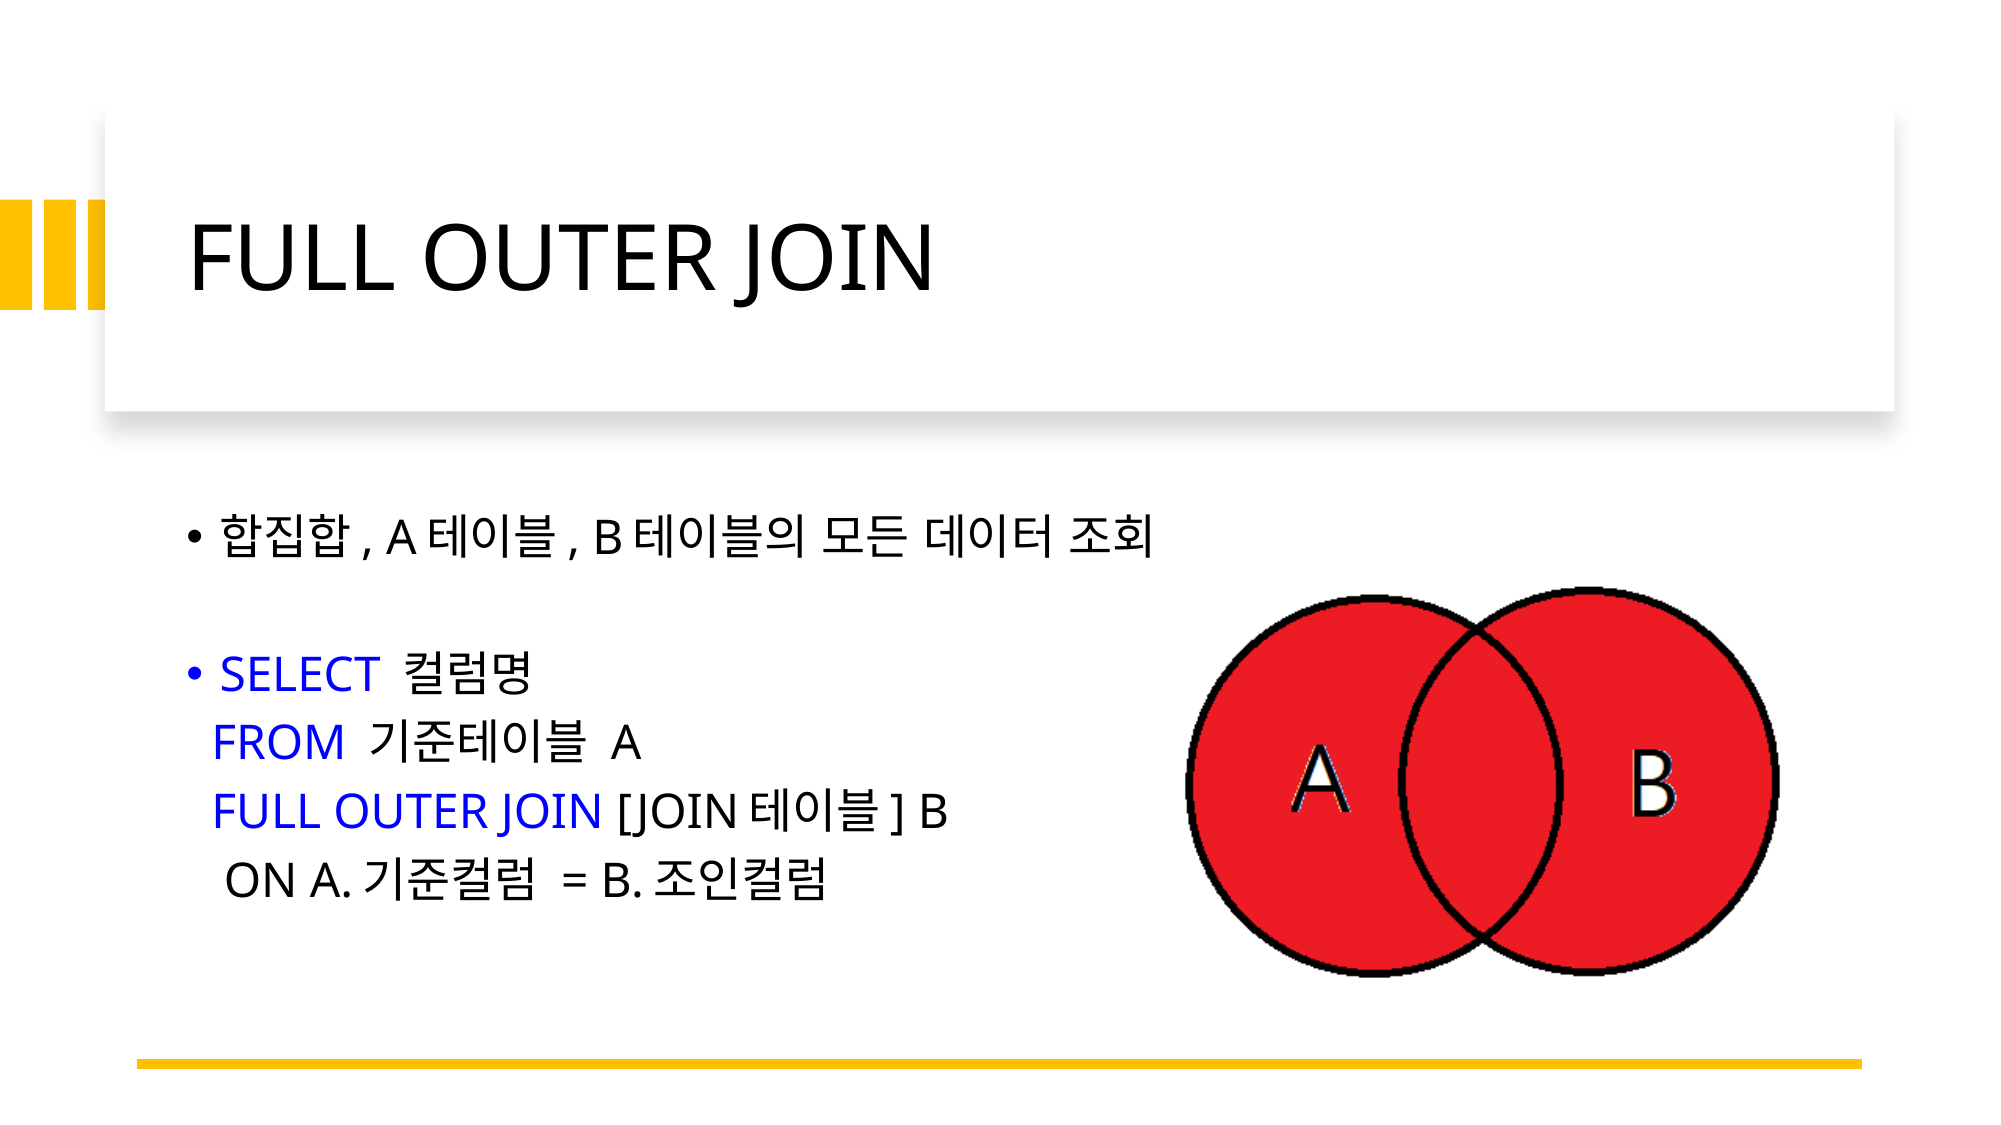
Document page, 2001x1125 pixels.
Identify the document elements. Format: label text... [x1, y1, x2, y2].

list 합집합, A테이블, B테이블의 모든 데이터 조회 SELECT 컬럼명 FROM 기준테이블 A FULL OUTER JOIN [JOIN테이블] B ON A.기준컬럼 = B.조인컬럼 [171, 505, 1803, 920]
title FULL OUTER JOIN [171, 132, 1803, 388]
picture [1148, 562, 1816, 1004]
